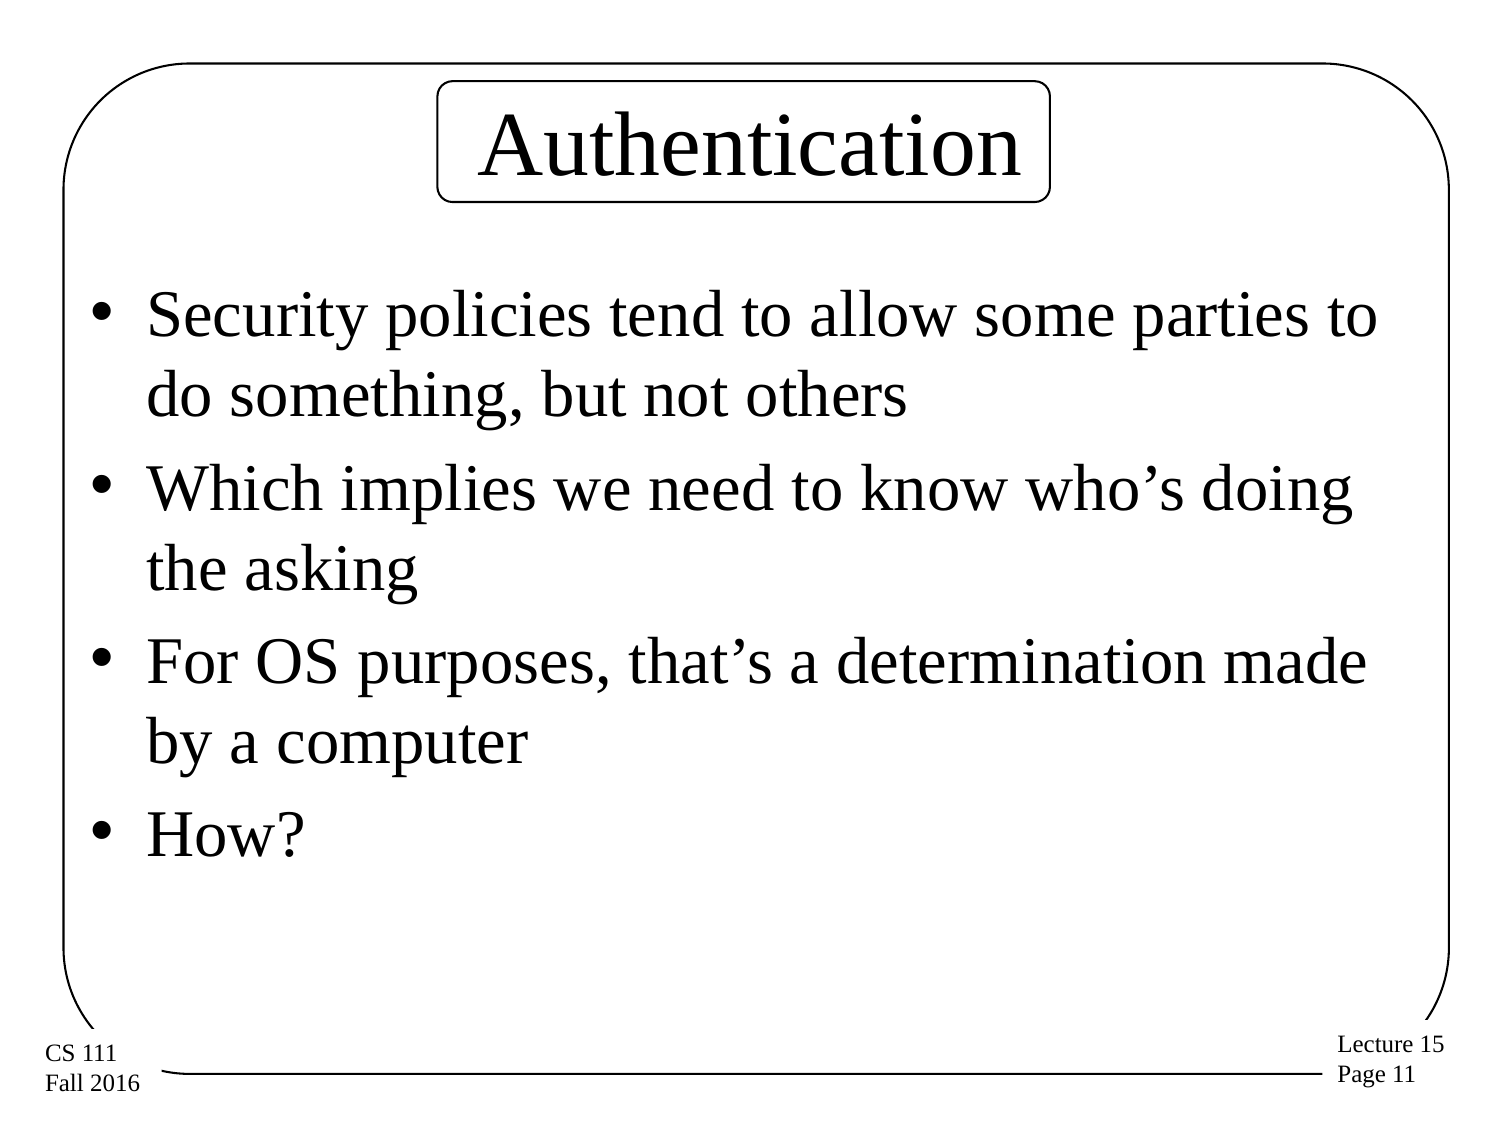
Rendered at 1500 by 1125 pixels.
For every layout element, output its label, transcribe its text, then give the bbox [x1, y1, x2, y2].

title Authentication [74, 44, 1426, 233]
list Security policies tend to allow some parties to do something, but not others Which implies we need to know who’s doing the asking For OS purposes, that’s a determination made by a computer How? [74, 262, 1426, 1006]
text_box [437, 81, 1050, 203]
